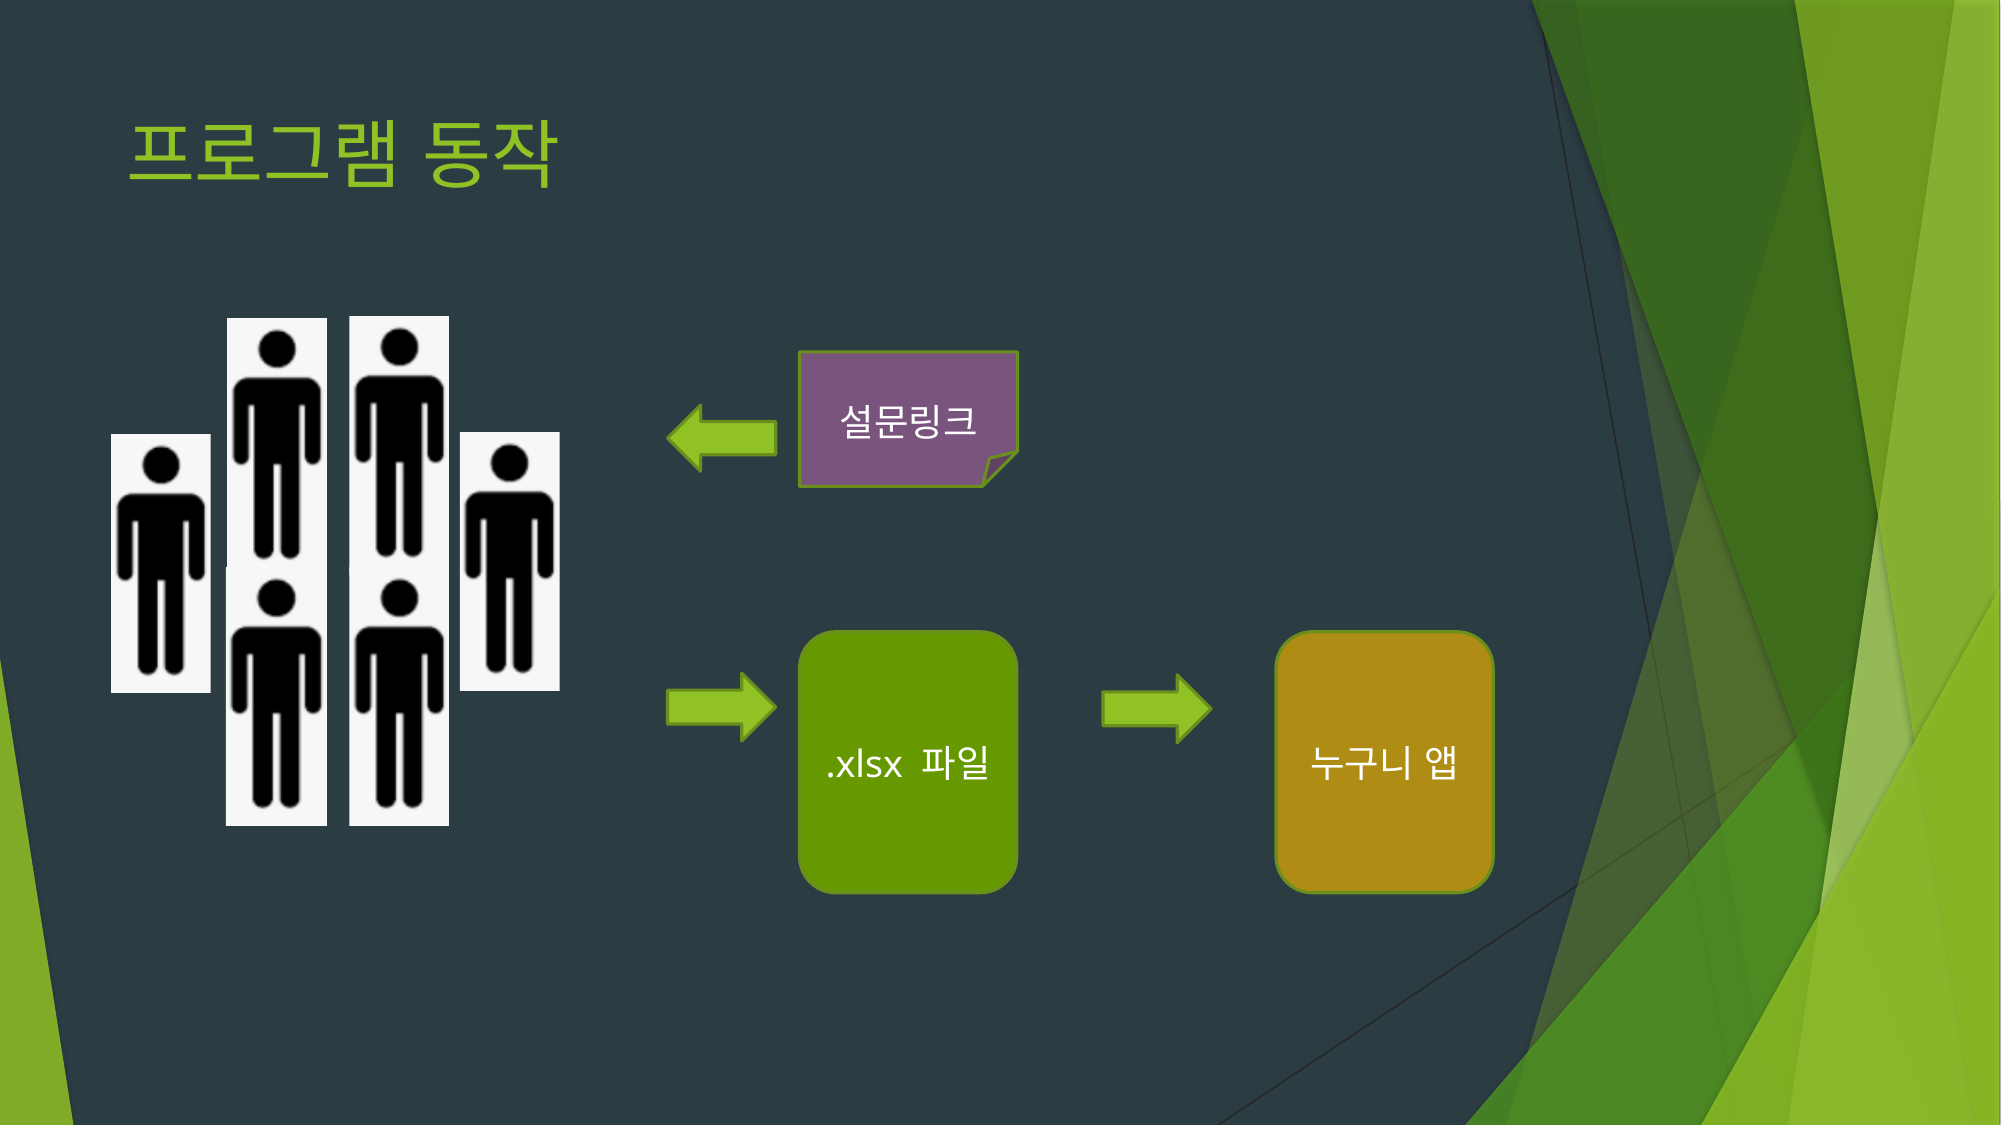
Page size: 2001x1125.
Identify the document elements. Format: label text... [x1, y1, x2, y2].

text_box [110, 316, 561, 827]
text_box 설문링크 [797, 350, 1020, 488]
text_box 누구니 앱 [1274, 630, 1495, 895]
text_box [1101, 673, 1213, 745]
text_box [665, 671, 777, 743]
title 프로그램 동작 [111, 99, 1522, 317]
text_box .xlsx 파일 [797, 630, 1019, 895]
text_box [666, 403, 778, 473]
